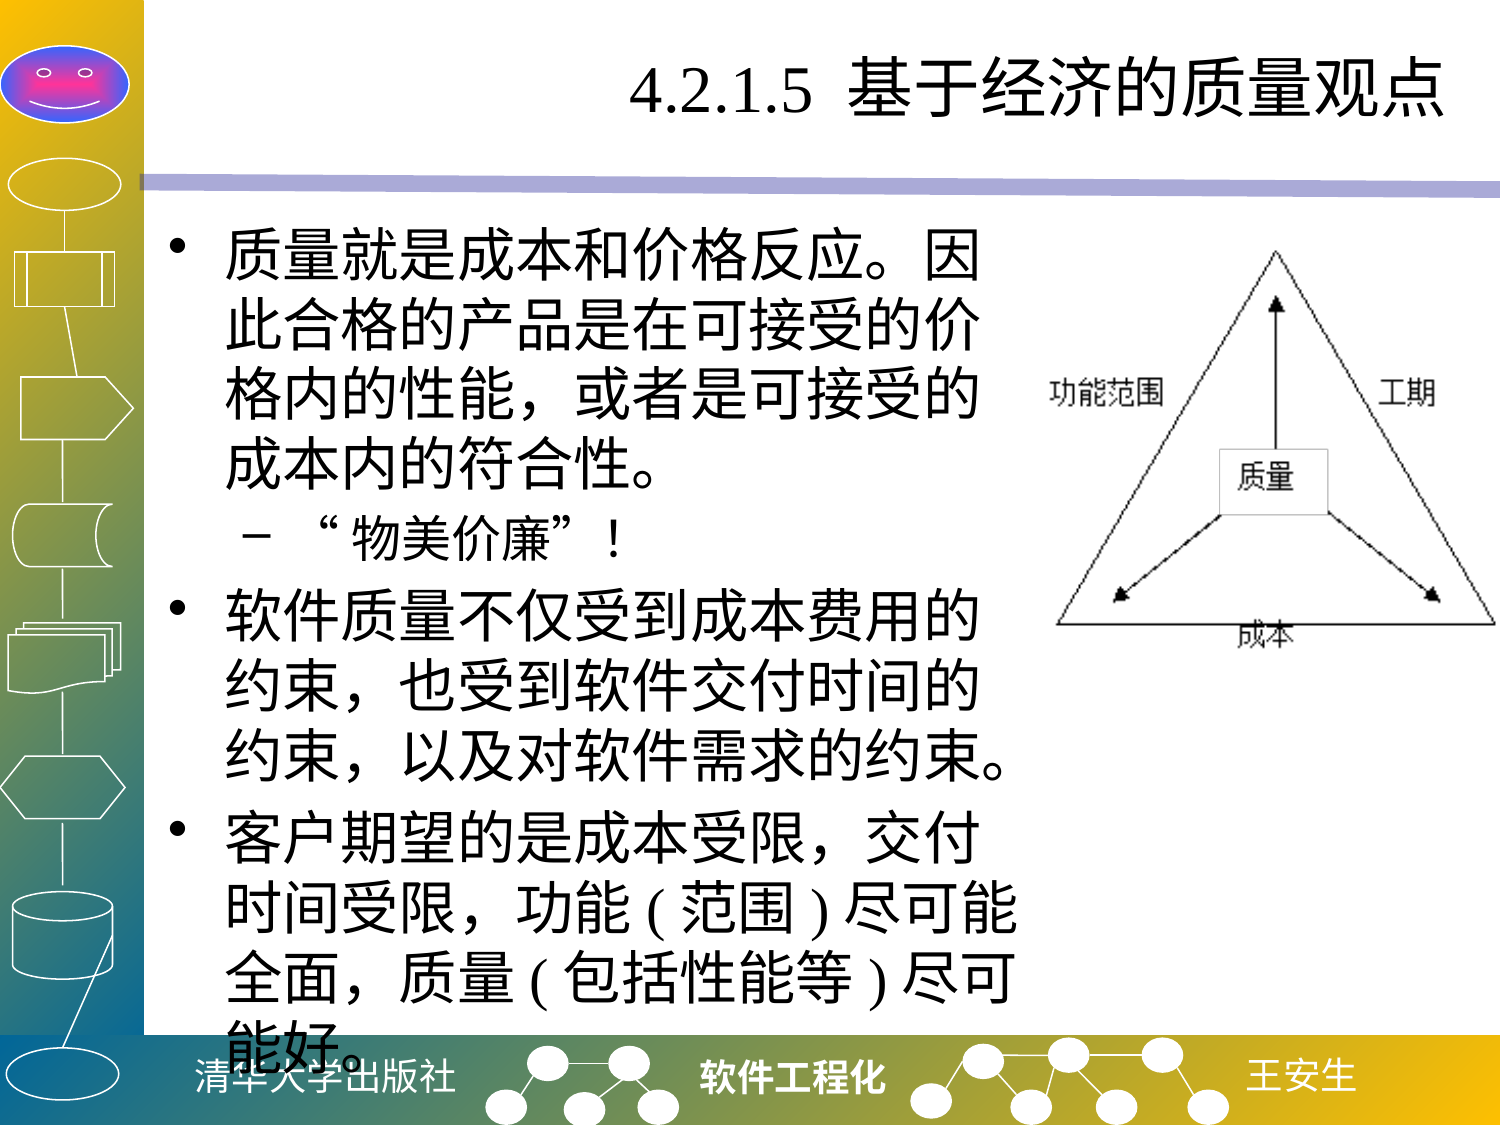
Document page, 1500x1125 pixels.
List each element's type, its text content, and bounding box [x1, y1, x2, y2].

list 质量就是成本和价格反应。因此合格的产品是在可接受的价格内的性能，或者是可接受的成本内的符合性。 “物美价廉”！ 软件质量不仅受到成本费用的约束，也受到软件交付时间的约束，以及对软件需求的约束。 客户期望的是成本受限，交付时间受限，功能(范围)尽可能全面，质量(包括性能等)尽可能好。 [152, 209, 1048, 1015]
picture [1030, 247, 1500, 671]
title 4.2.1.5 基于经济的质量观点 [187, 24, 1463, 147]
